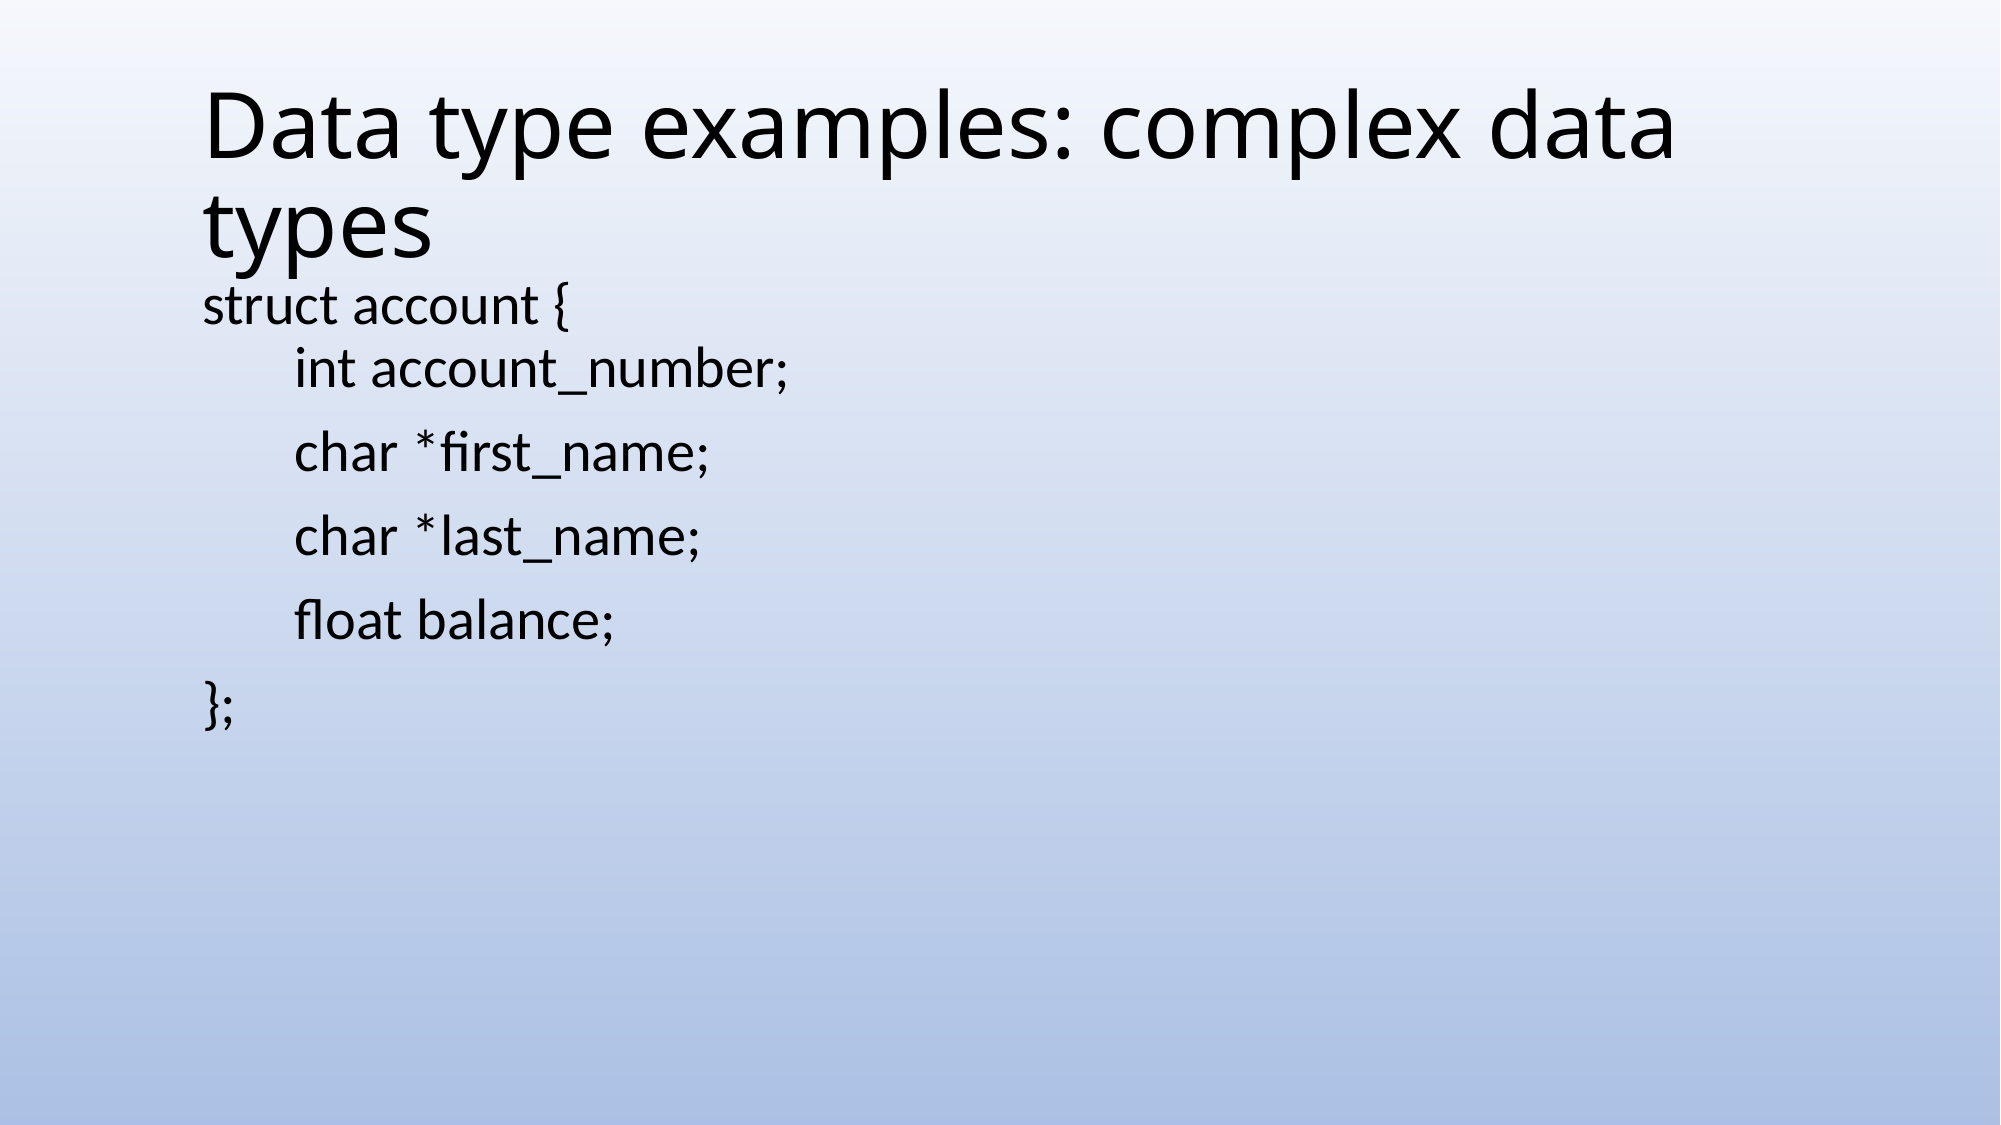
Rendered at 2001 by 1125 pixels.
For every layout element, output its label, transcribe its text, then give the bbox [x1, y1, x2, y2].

title Data type examples: complex data types [187, 101, 1813, 256]
list struct account { int account_number; char *first_name; char *last_name; float balance; }; [187, 267, 1813, 950]
